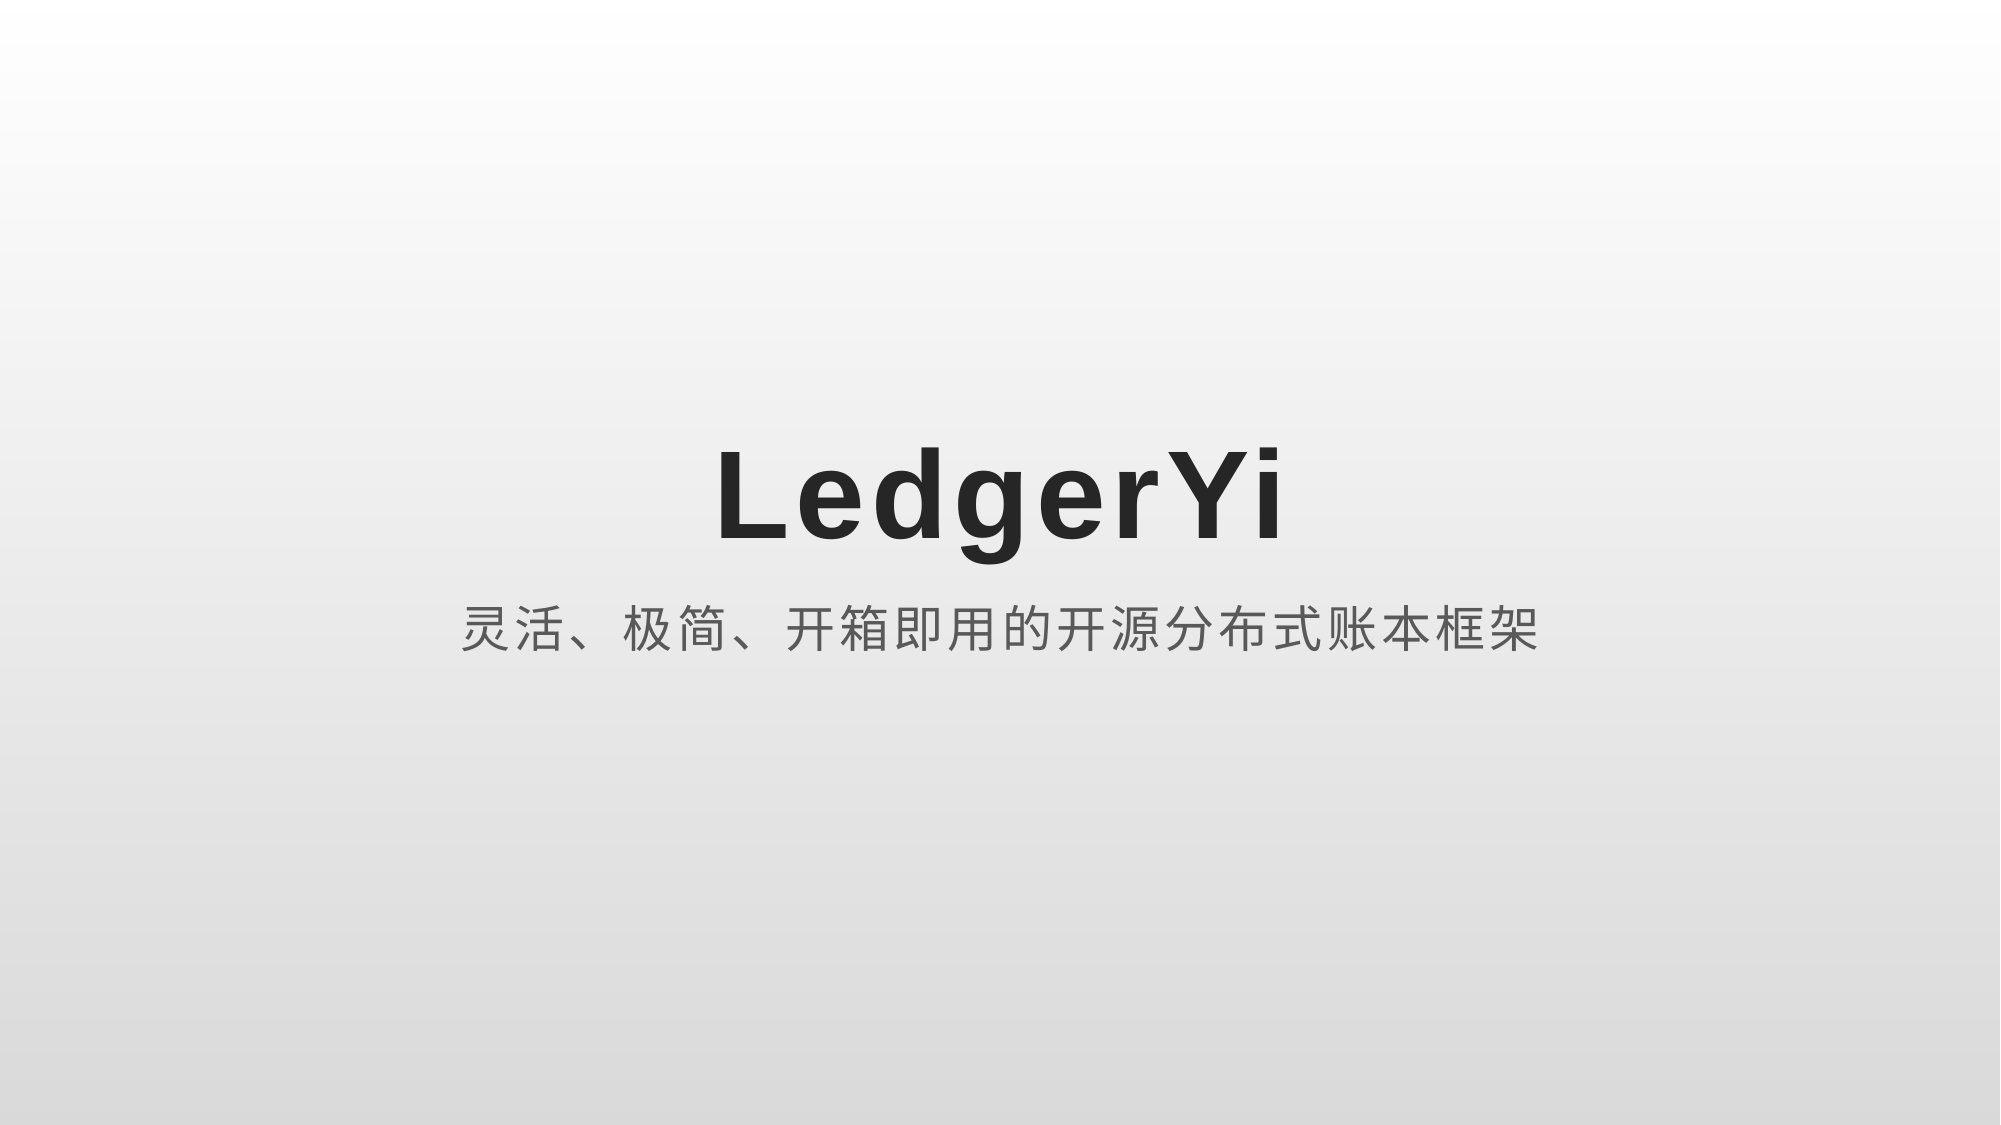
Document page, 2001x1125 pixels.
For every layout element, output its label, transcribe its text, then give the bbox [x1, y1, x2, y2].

subtitle 灵活、极简、开箱即用的开源分布式账本框架 [196, 584, 1805, 826]
title LedgerYi [196, 149, 1805, 572]
